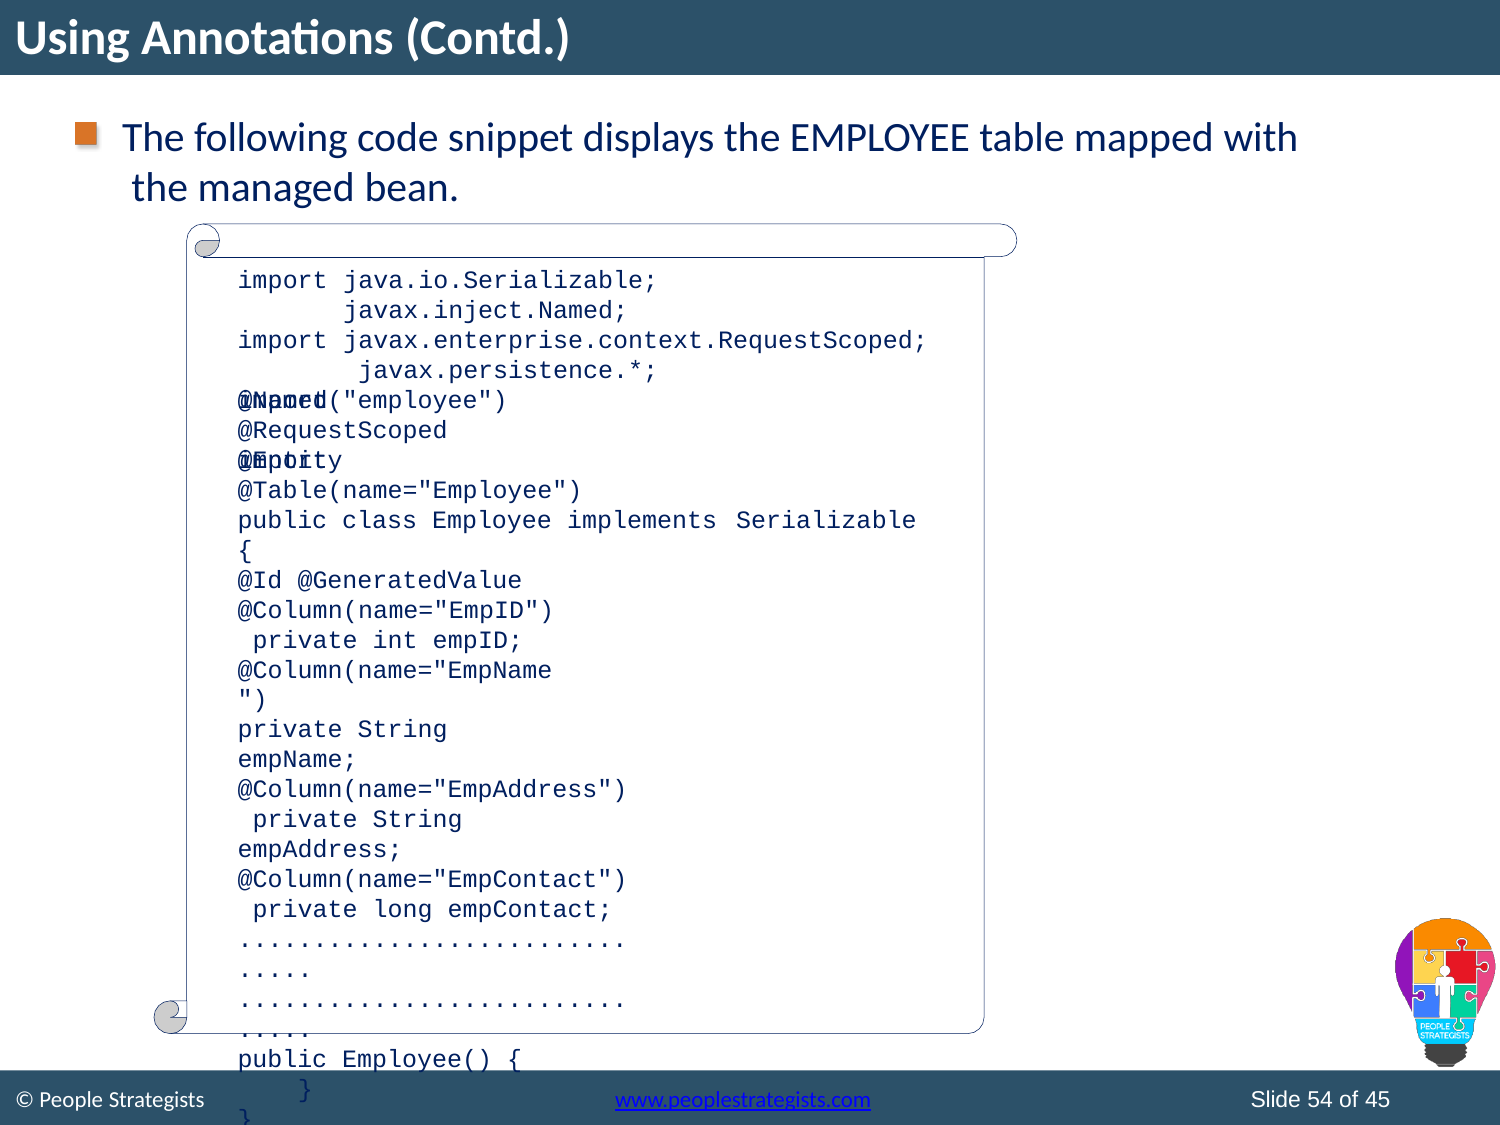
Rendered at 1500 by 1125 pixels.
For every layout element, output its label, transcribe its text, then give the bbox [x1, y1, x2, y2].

text_box [153, 1000, 178, 1034]
text_box import import import import [235, 263, 331, 383]
slide_number www.peoplestrategists.com [723, 1088, 879, 1125]
text_box [171, 223, 1017, 1034]
text_box Serializable [733, 503, 919, 534]
picture [1390, 913, 1500, 1071]
text_box [195, 223, 220, 257]
text_box java.io.Serializable; javax.inject.Named; javax.enterprise.context.RequestScoped; javax.persistence.*; [341, 263, 935, 384]
text_box [170, 1000, 187, 1034]
title Using Annotations (Contd.) [12, 4, 1488, 193]
footer © People Strategists [12, 1088, 209, 1125]
text_box The following code snippet displays the EMPLOYEE table mapped with the managed bean. [119, 193, 1309, 210]
text_box [170, 1000, 181, 1018]
slide_number Slide 54 of 45 [1248, 1086, 1393, 1125]
text_box @Named("employee") @RequestScoped @Entity @Table(name="Employee") public class Employee implements { @Id @GeneratedValue @Column(name="EmpID") private int empID; @Column(name="EmpName") private String empName; @Column(name="EmpAddress") private String empAddress; @Column(name="EmpContact") private long empContact; ............................... ............................... public Employee() { } } [235, 383, 723, 1125]
